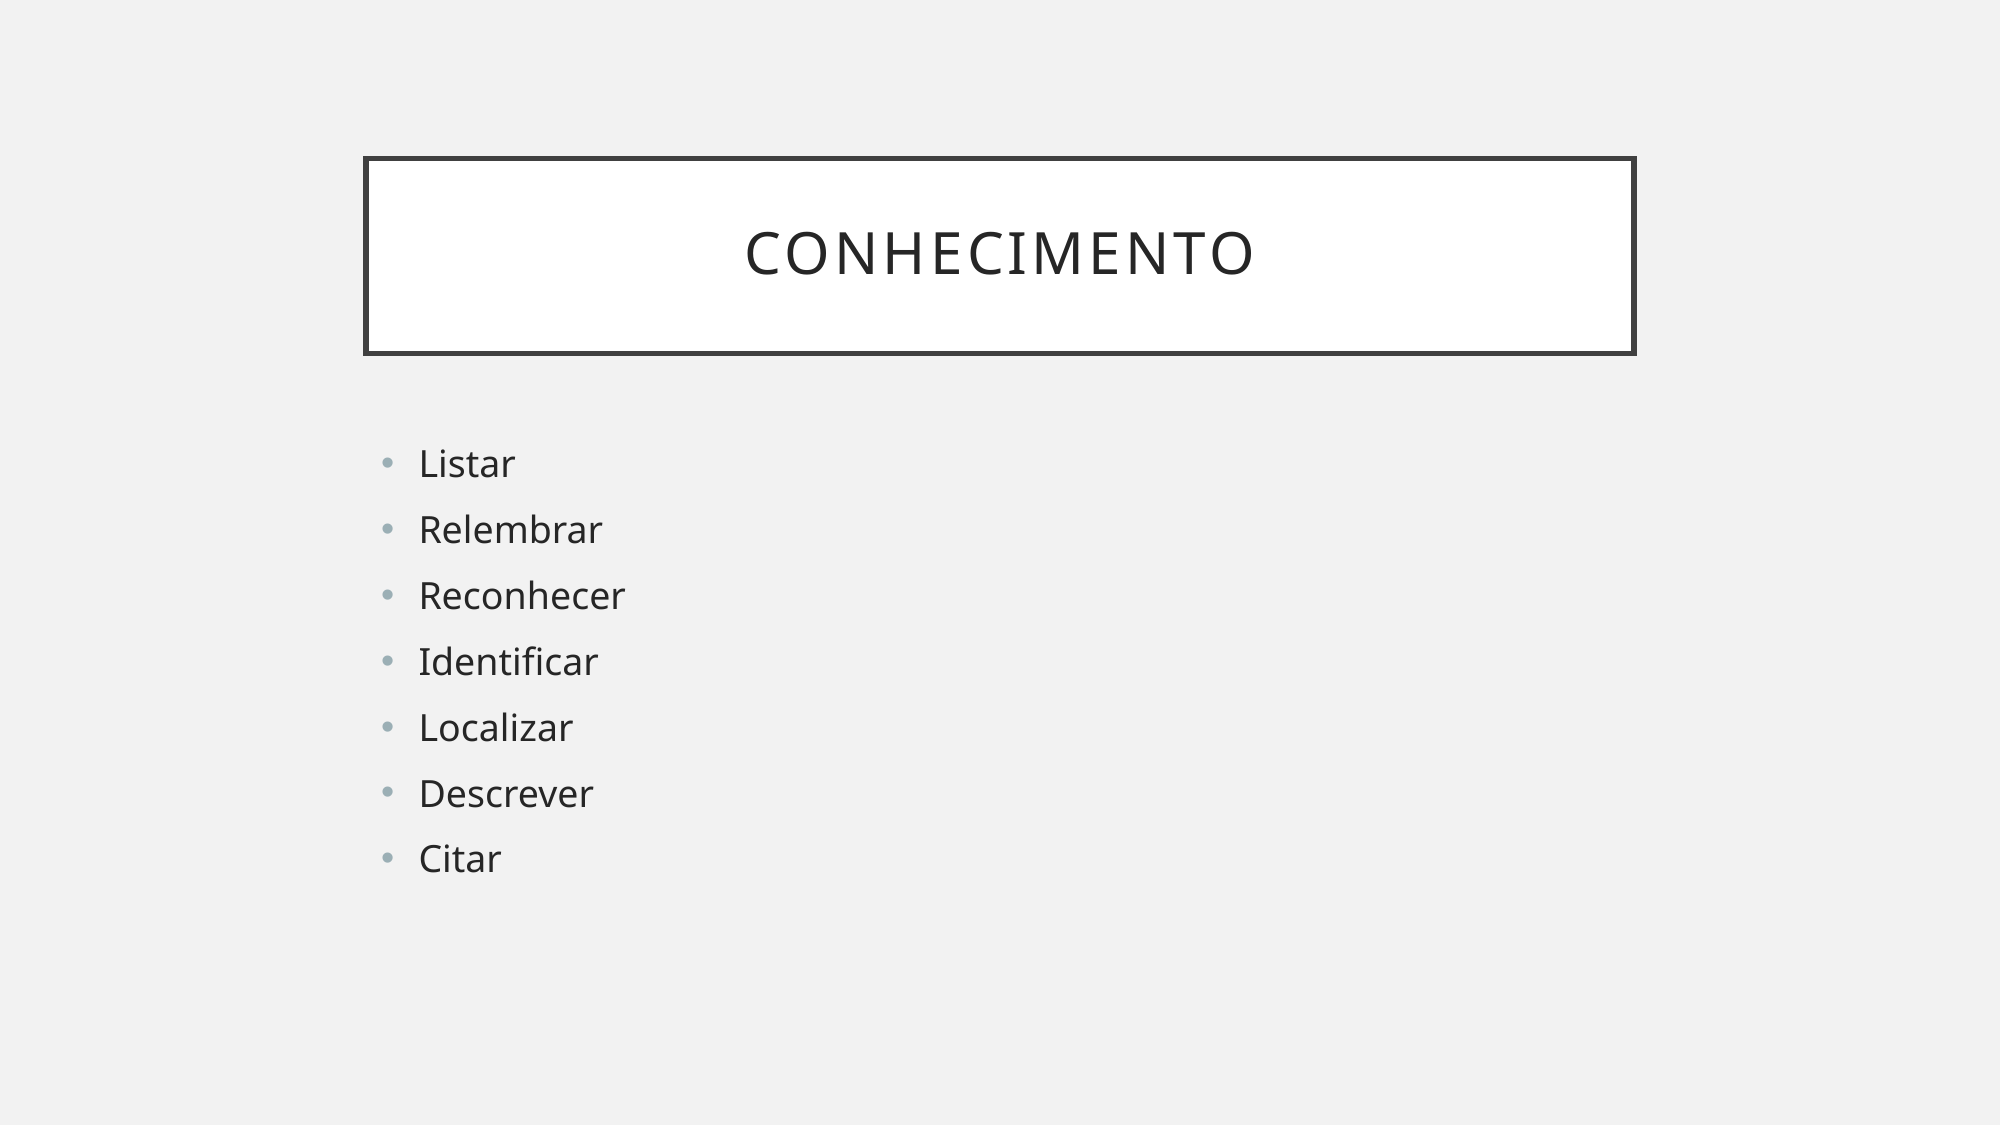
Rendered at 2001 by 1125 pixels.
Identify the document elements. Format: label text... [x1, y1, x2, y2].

title CONHECIMENTO [363, 156, 1637, 356]
list Listar Relembrar Reconhecer Identificar Localizar Descrever Citar [366, 432, 1634, 942]
